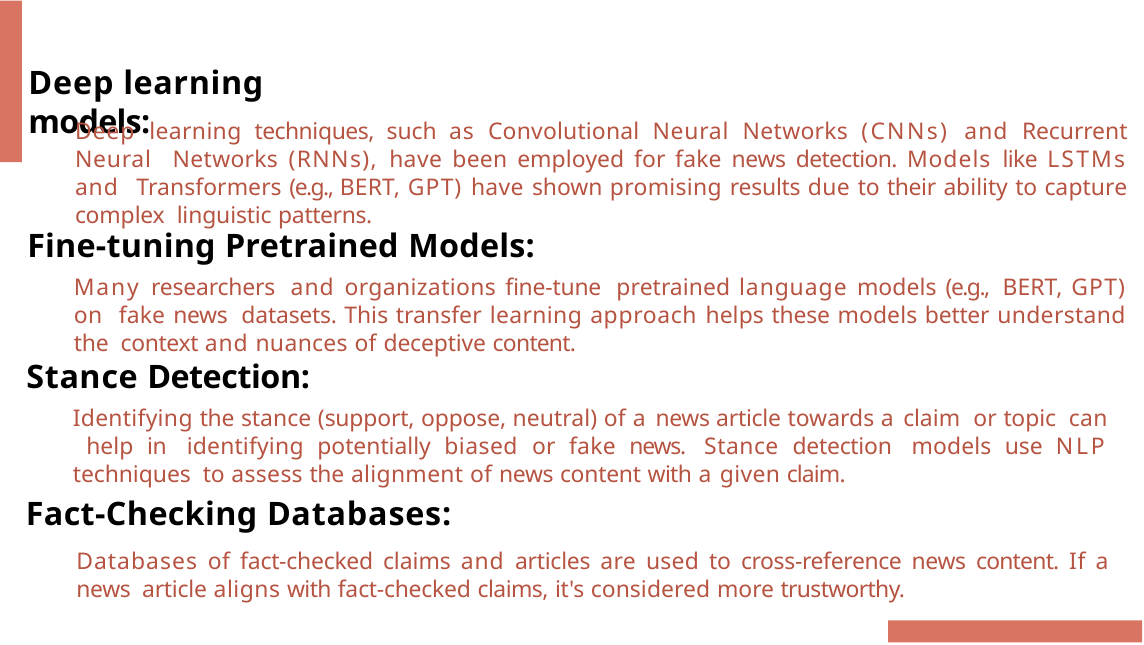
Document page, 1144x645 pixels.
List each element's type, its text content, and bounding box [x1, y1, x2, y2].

title Deep learning models: [26, 59, 377, 113]
text_box Deep learning techniques, such as Convolutional Neural Networks (CNNs) and Recurrent Neural Networks (RNNs), have been employed for fake news detection. Models like LSTMs and Transformers (e.g., BERT, GPT) have shown promising results due to their ability to capture complex linguistic patterns. Fine-tuning Pretrained Models: Many researchers and organizations ﬁne-tune pretrained language models (e.g., BERT, GPT) on fake news datasets. This transfer learning approach helps these models better understand the context and nuances of deceptive content. Stance Detection: Identifying the stance (support, oppose, neutral) of a news article towards a claim or topic can help in identifying potentially biased or fake news. Stance detection models use NLP techniques to assess the alignment of news content with a given claim. Fact-Checking Databases: Databases of fact-checked claims and articles are used to cross-reference news content. If a news article aligns with fact-checked claims, it's considered more trustworthy. [23, 113, 1144, 602]
